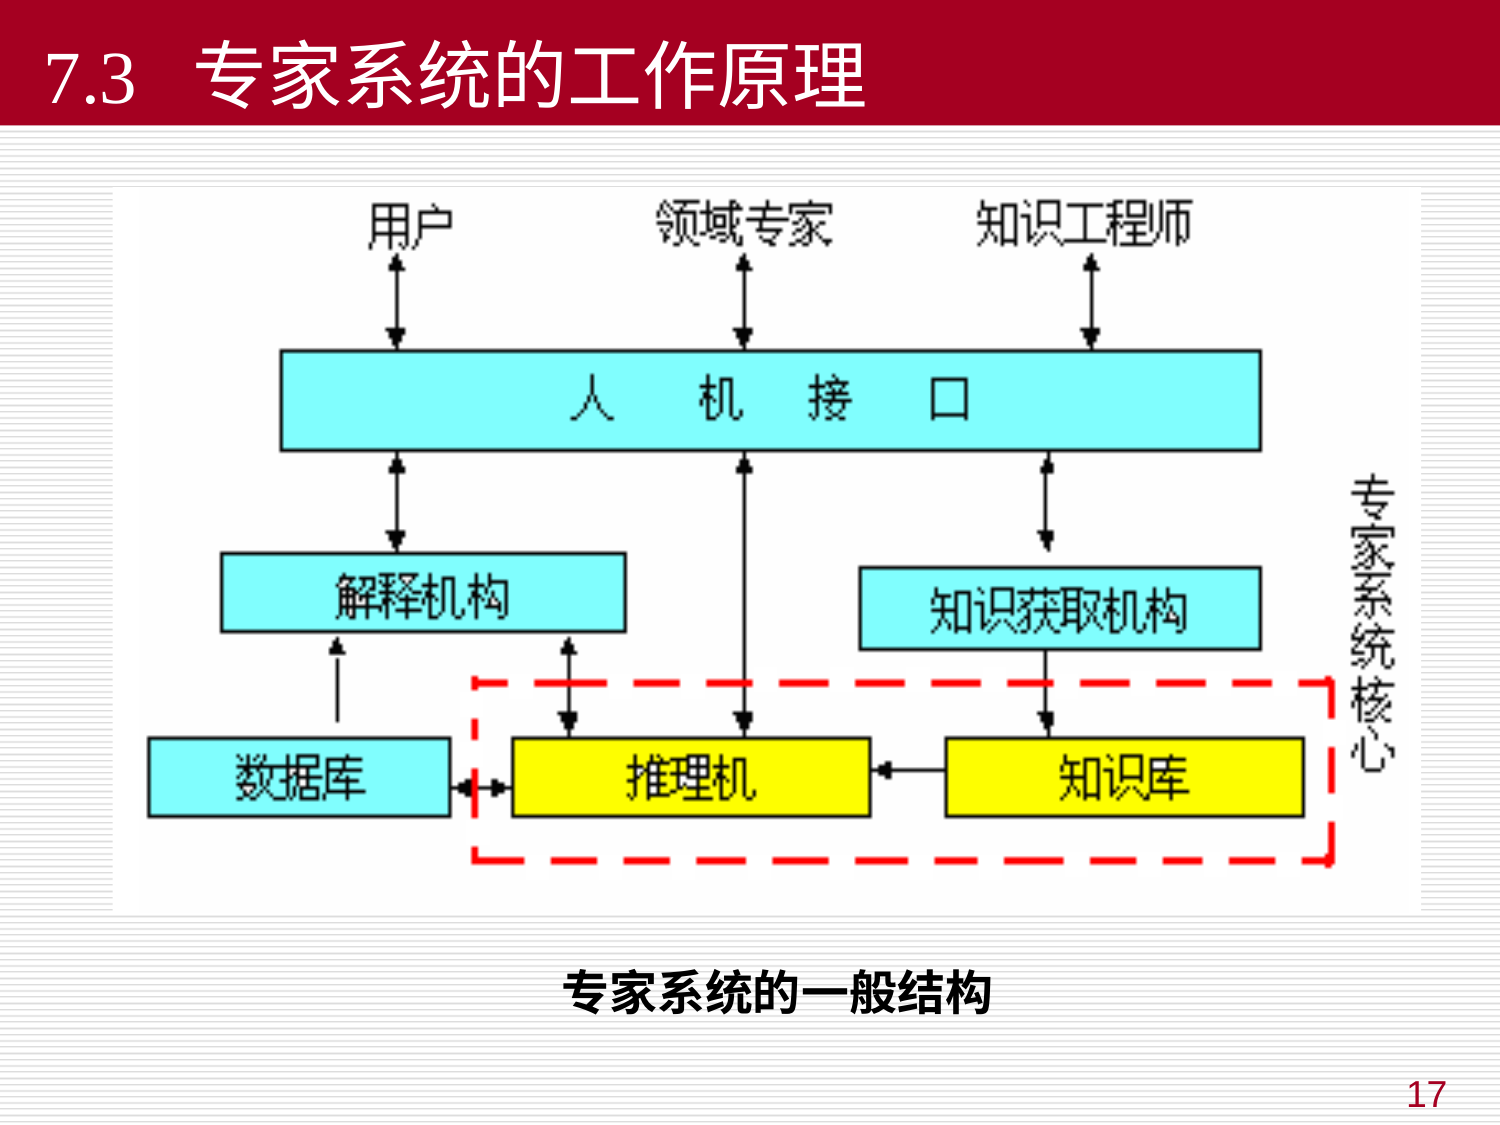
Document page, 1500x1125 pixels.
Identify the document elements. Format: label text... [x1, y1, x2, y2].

text_box [75, 187, 1400, 1029]
slide_number 17 [1137, 1062, 1463, 1122]
text_box [396, 947, 985, 1026]
picture [0, 126, 1500, 1125]
text_box 7.3 专家系统的工作原理 [0, 0, 1500, 126]
text_box 专家系统的一般结构 [985, 962, 994, 1021]
